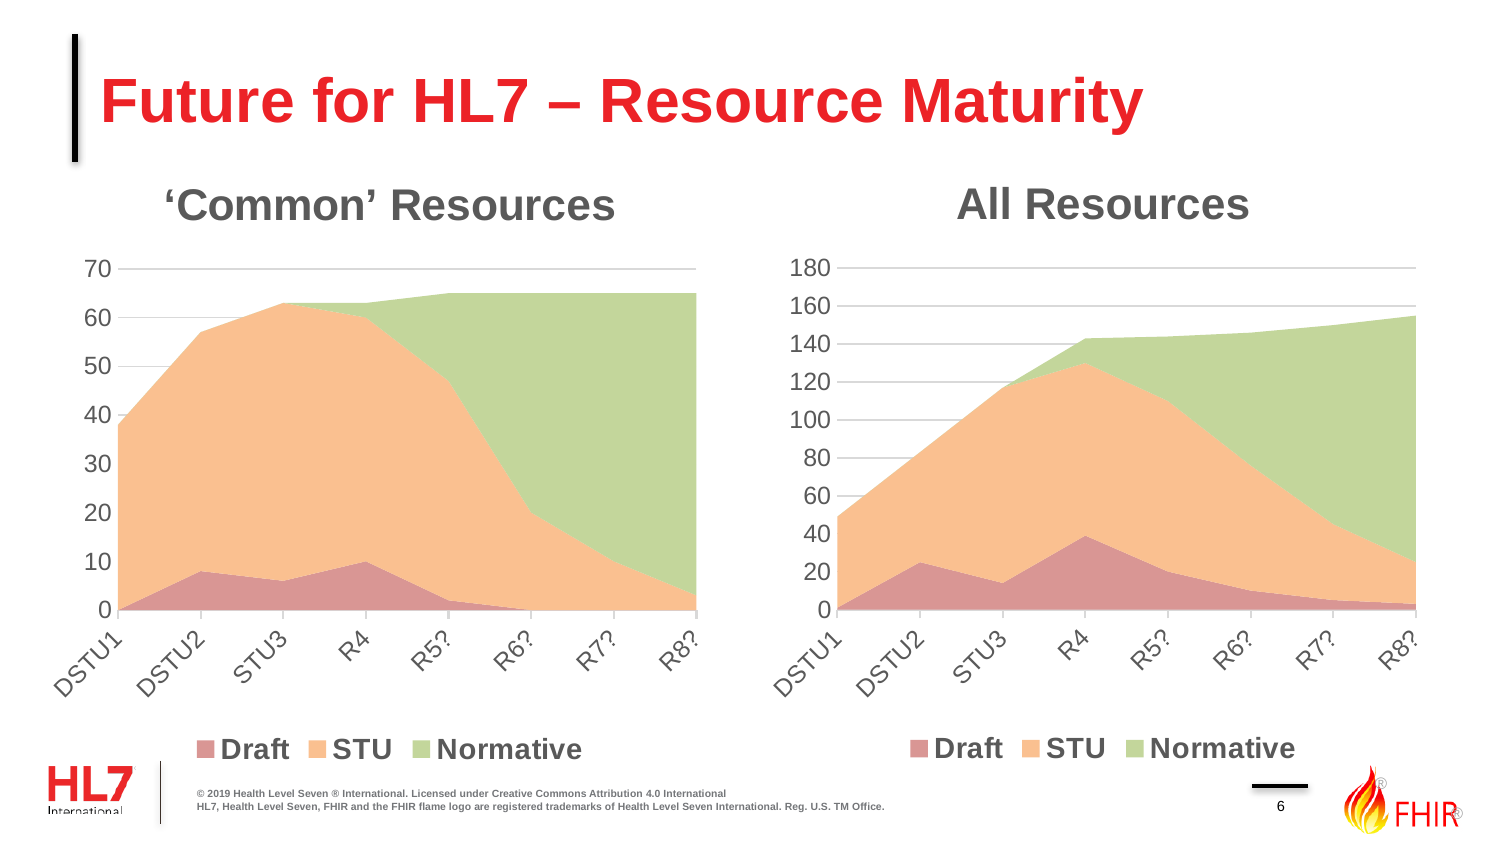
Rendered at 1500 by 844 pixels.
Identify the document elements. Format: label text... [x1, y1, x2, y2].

picture [1339, 760, 1463, 837]
chart [761, 146, 1447, 772]
footer © 2019 Health Level Seven ® International. Licensed under Creative Commons Attribution 4.0 International HL7, Health Level Seven, FHIR and the FHIR flame logo are registered trademarks of Health Level Seven International. Reg. U.S. TM Office. [196, 786, 941, 813]
slide_number 6 [1258, 786, 1304, 814]
chart [47, 147, 733, 772]
title Future for HL7 – Resource Maturity [100, 33, 1451, 163]
